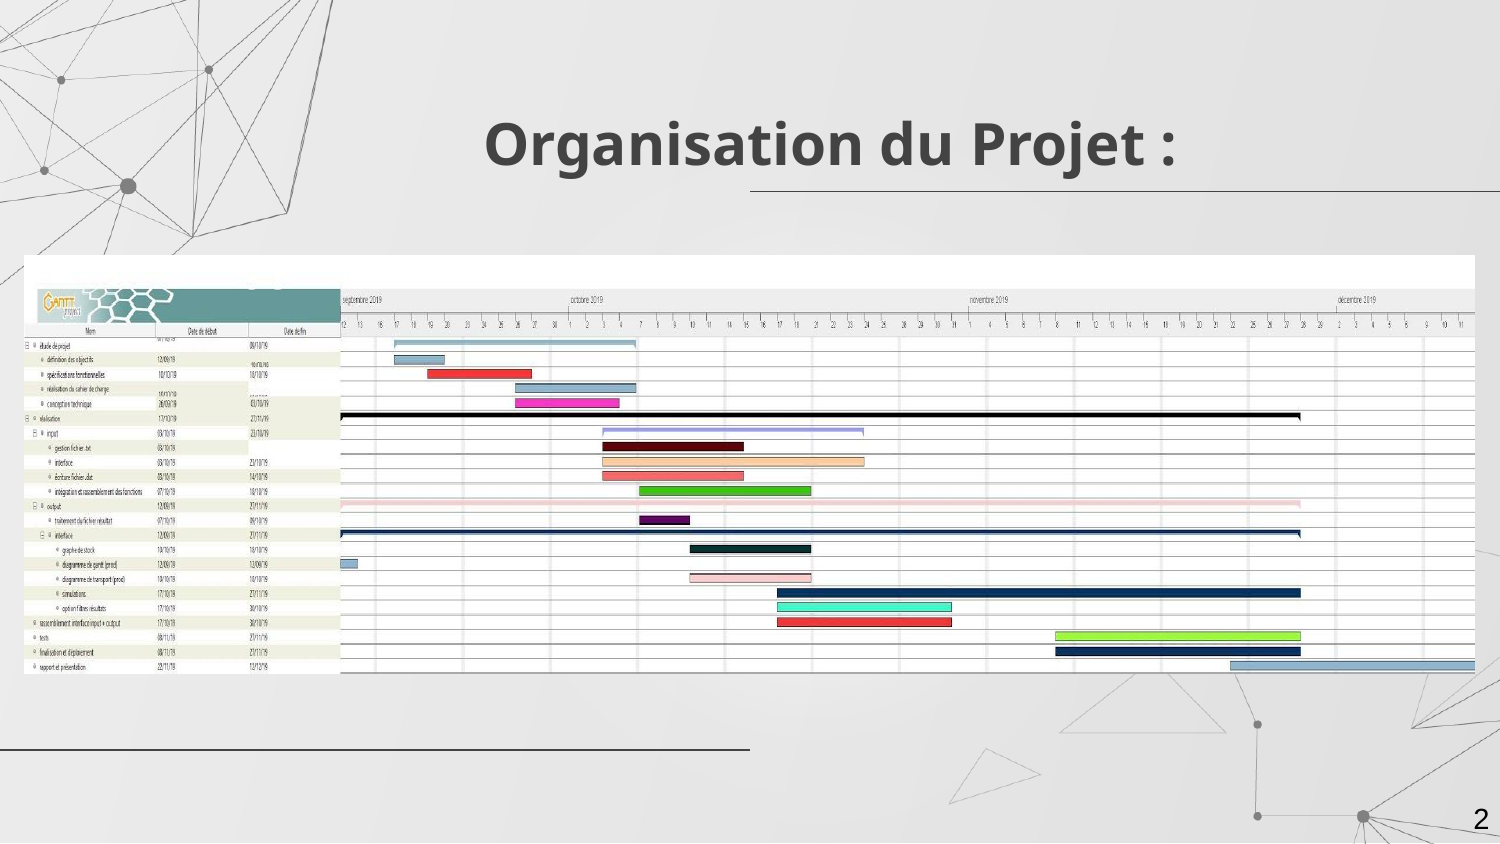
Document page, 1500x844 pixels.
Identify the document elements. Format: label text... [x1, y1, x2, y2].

title Organisation du Projet : [352, 77, 1308, 192]
picture [0, 0, 1500, 844]
text_box 2 [1458, 793, 1500, 843]
